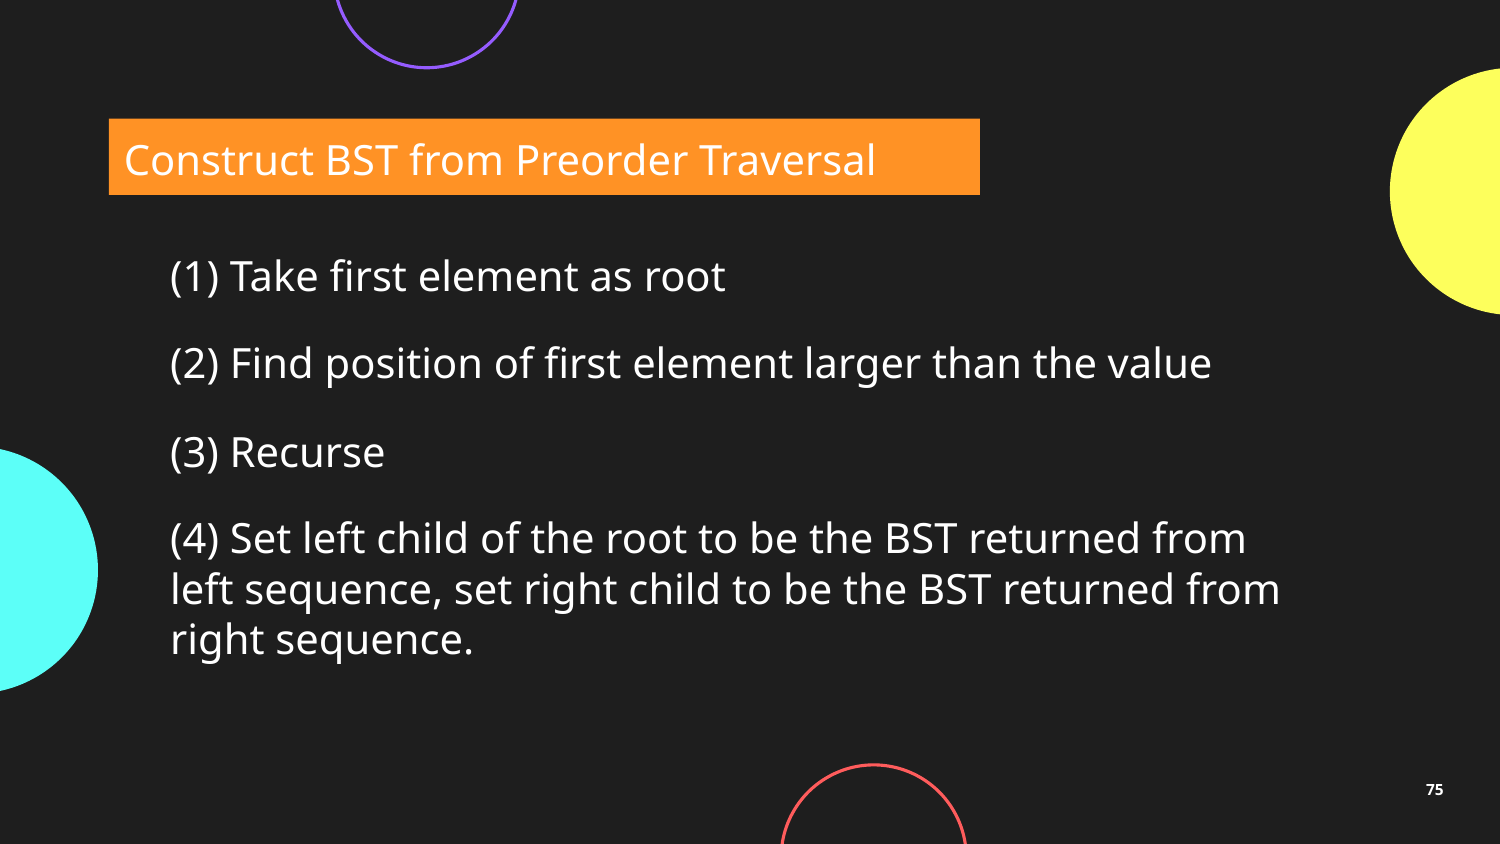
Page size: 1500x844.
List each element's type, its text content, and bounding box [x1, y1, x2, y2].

text_box (1) Take first element as root [155, 234, 833, 311]
text_box Construct BST from Preorder Traversal [108, 118, 980, 195]
text_box (2) Find position of first element larger than the value [155, 321, 1345, 398]
slide_number 75 [1389, 764, 1480, 816]
text_box (4) Set left child of the root to be the BST returned from left sequence, set right child to be the BST returned from right sequence. [155, 497, 1299, 574]
text_box (3) Recurse [155, 410, 436, 487]
